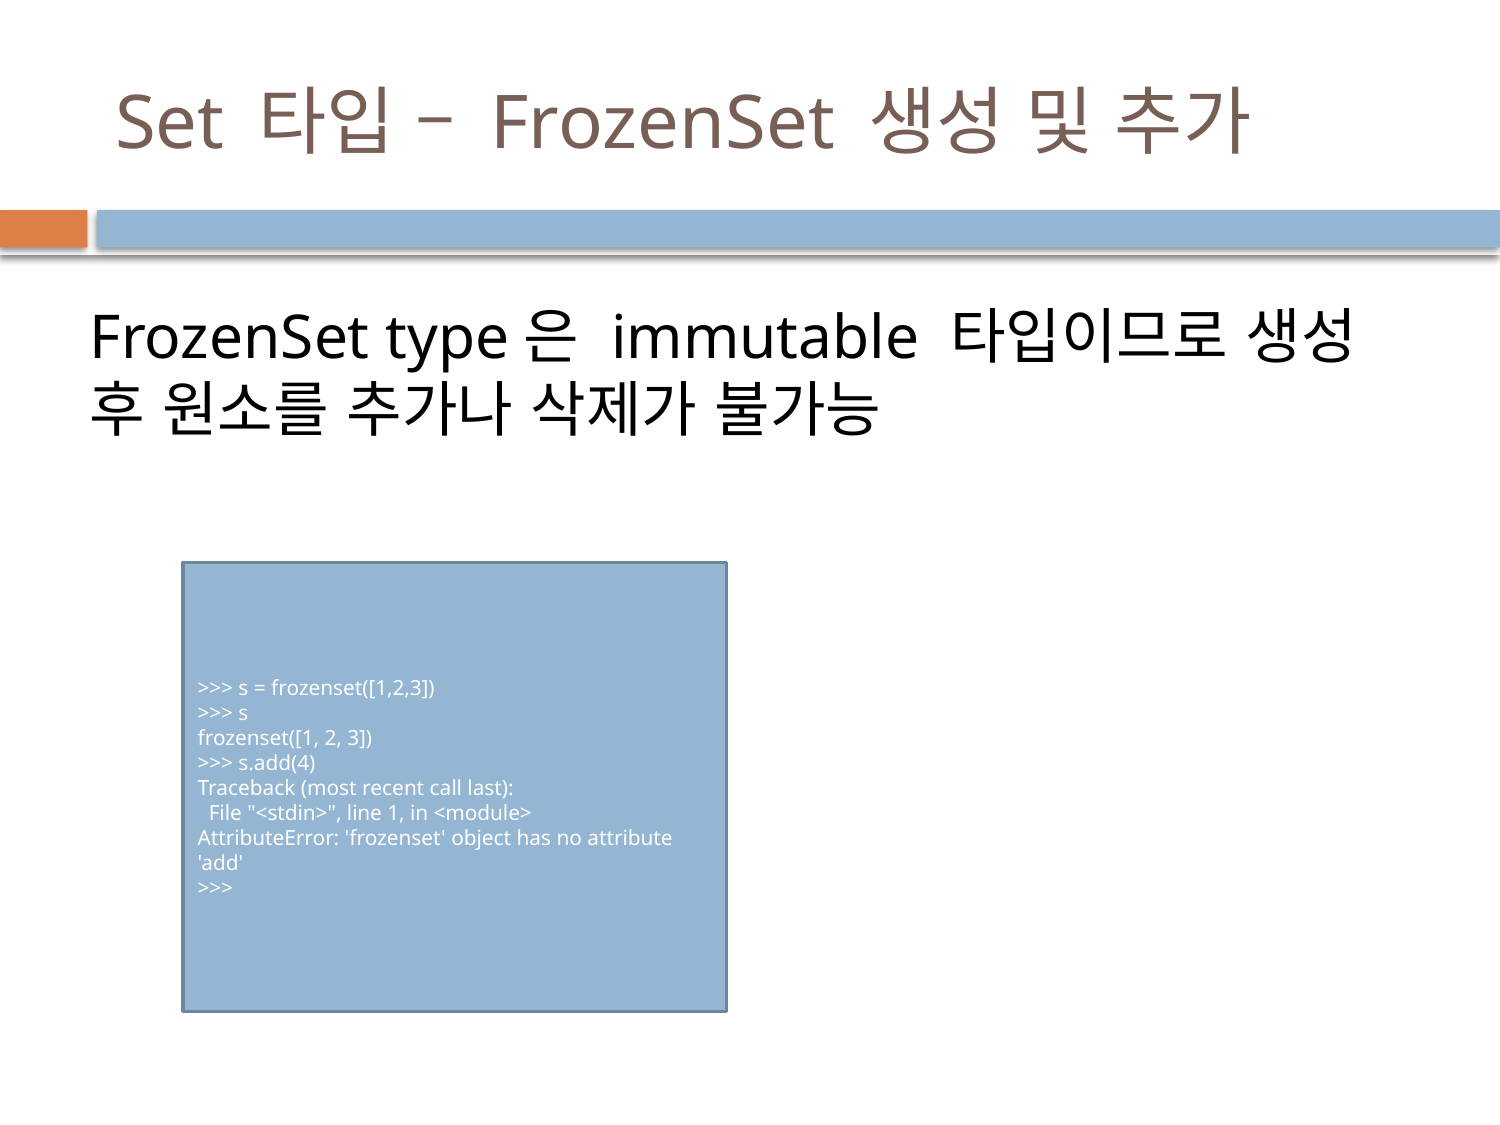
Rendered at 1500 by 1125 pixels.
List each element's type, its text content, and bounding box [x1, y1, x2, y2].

title Set 타입 – FrozenSet 생성 및 추가 [100, 37, 1438, 200]
text_box >>> s = frozenset([1,2,3]) >>> s frozenset([1, 2, 3]) >>> s.add(4) Traceback (most recent call last): File "<stdin>", line 1, in <module> AttributeError: 'frozenset' object has no attribute 'add' >>> [181, 561, 728, 1013]
list FrozenSet type은 immutable 타입이므로 생성 후 원소를 추가나 삭제가 불가능 [75, 290, 1425, 492]
